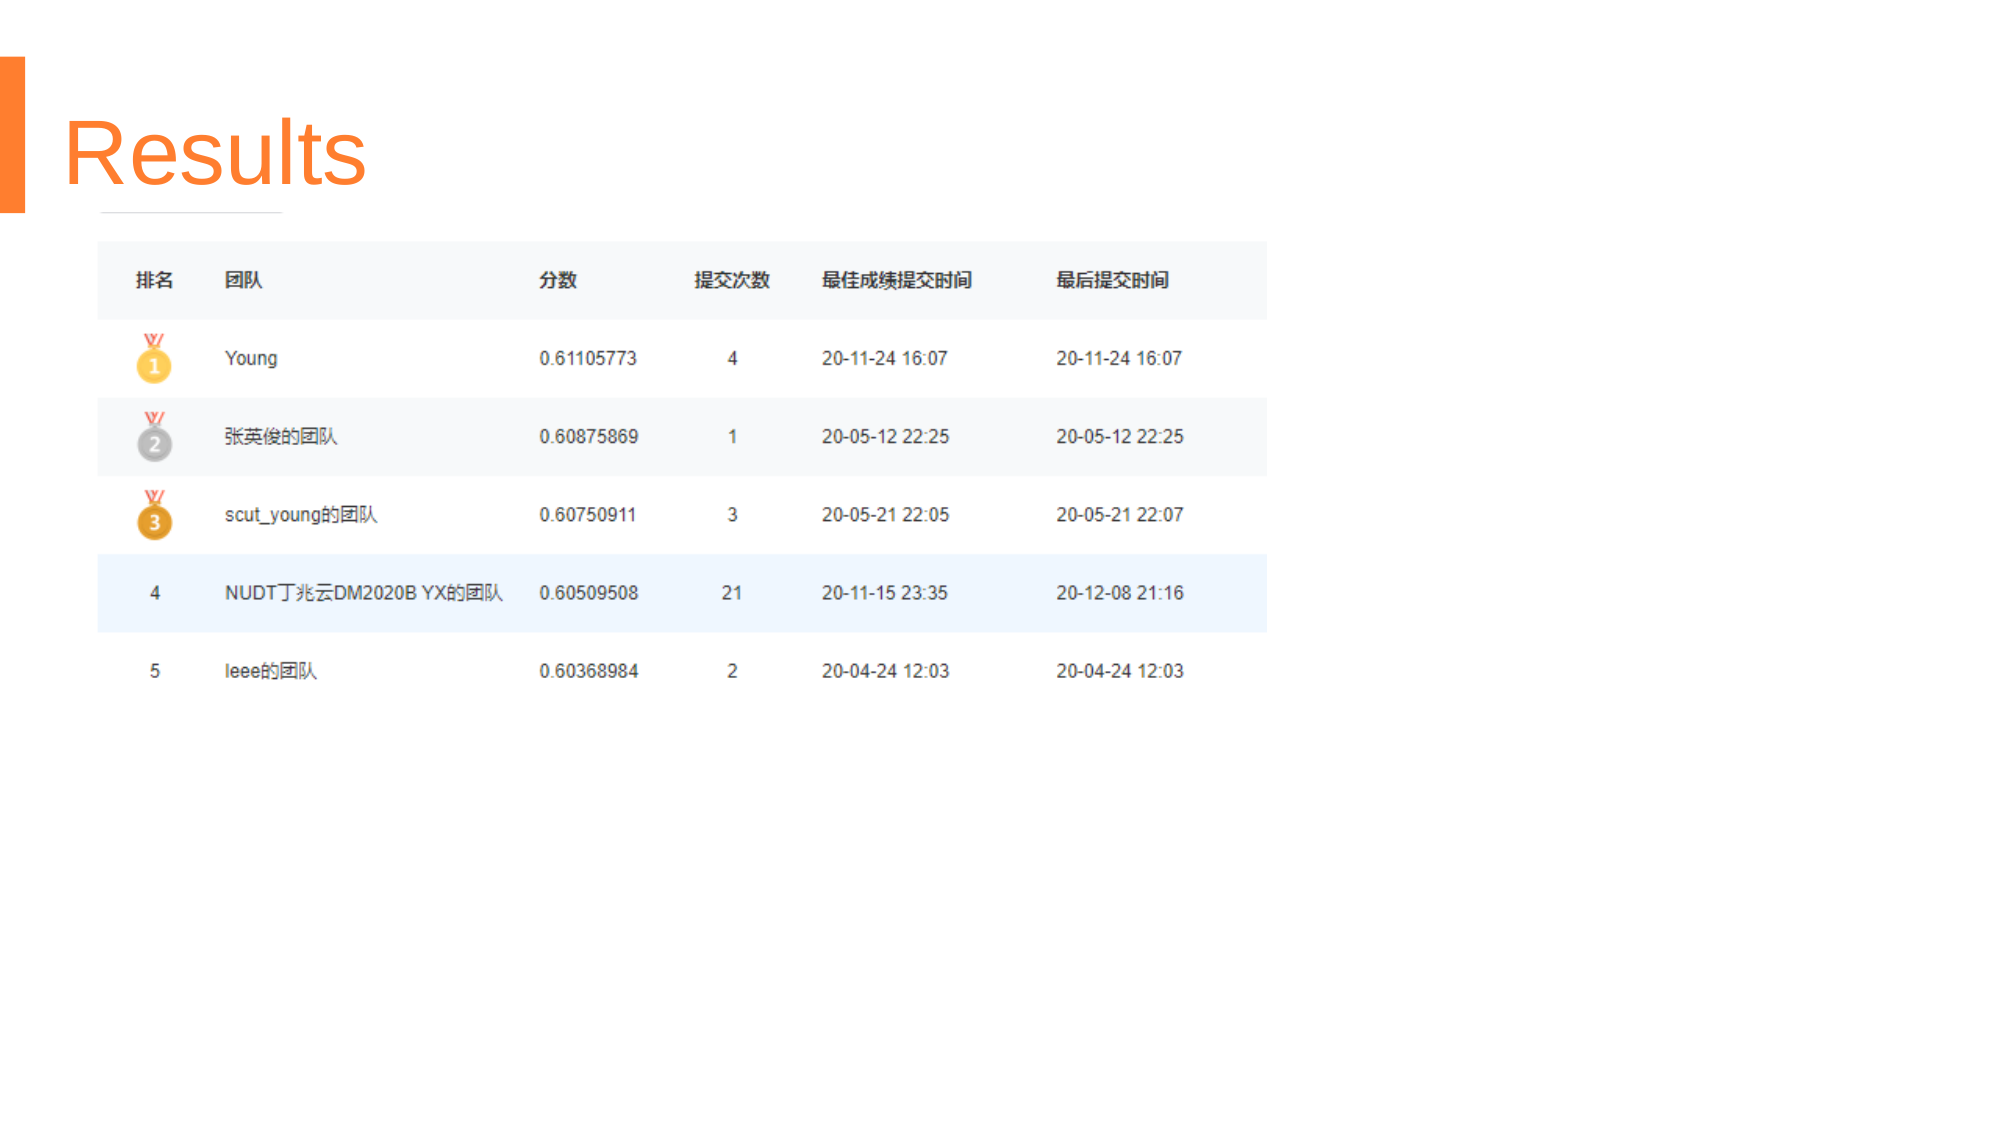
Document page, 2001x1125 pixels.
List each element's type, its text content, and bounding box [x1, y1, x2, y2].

picture [73, 211, 1267, 703]
title Results [47, 79, 1705, 213]
